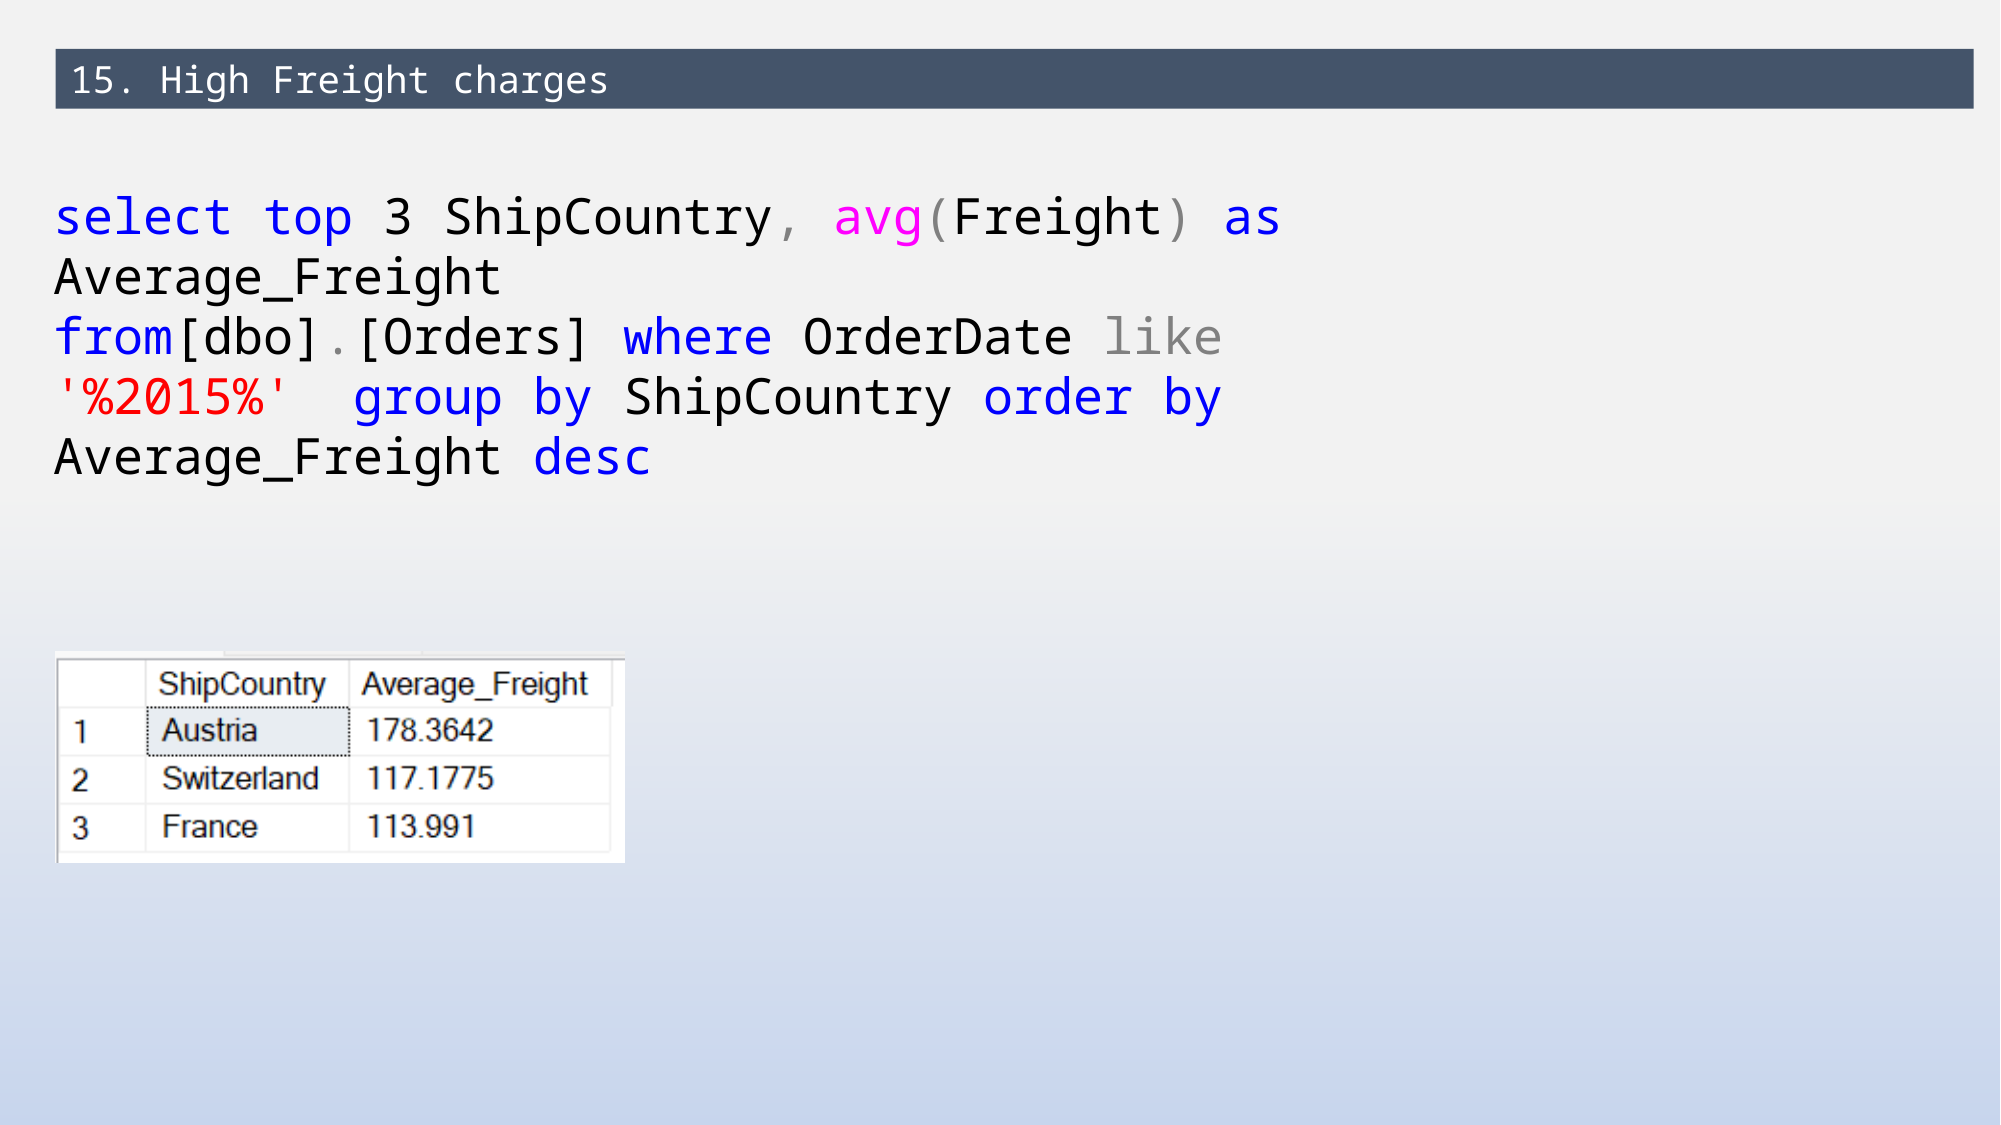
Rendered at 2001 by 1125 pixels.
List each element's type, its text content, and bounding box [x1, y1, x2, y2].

picture [55, 651, 625, 863]
text_box select top 3 ShipCountry, avg(Freight) as Average_Freight from[dbo].[Orders] where OrderDate like '%2015%' group by ShipCountry order by Average_Freight desc [38, 177, 1452, 492]
text_box 15. High Freight charges [55, 48, 1974, 109]
